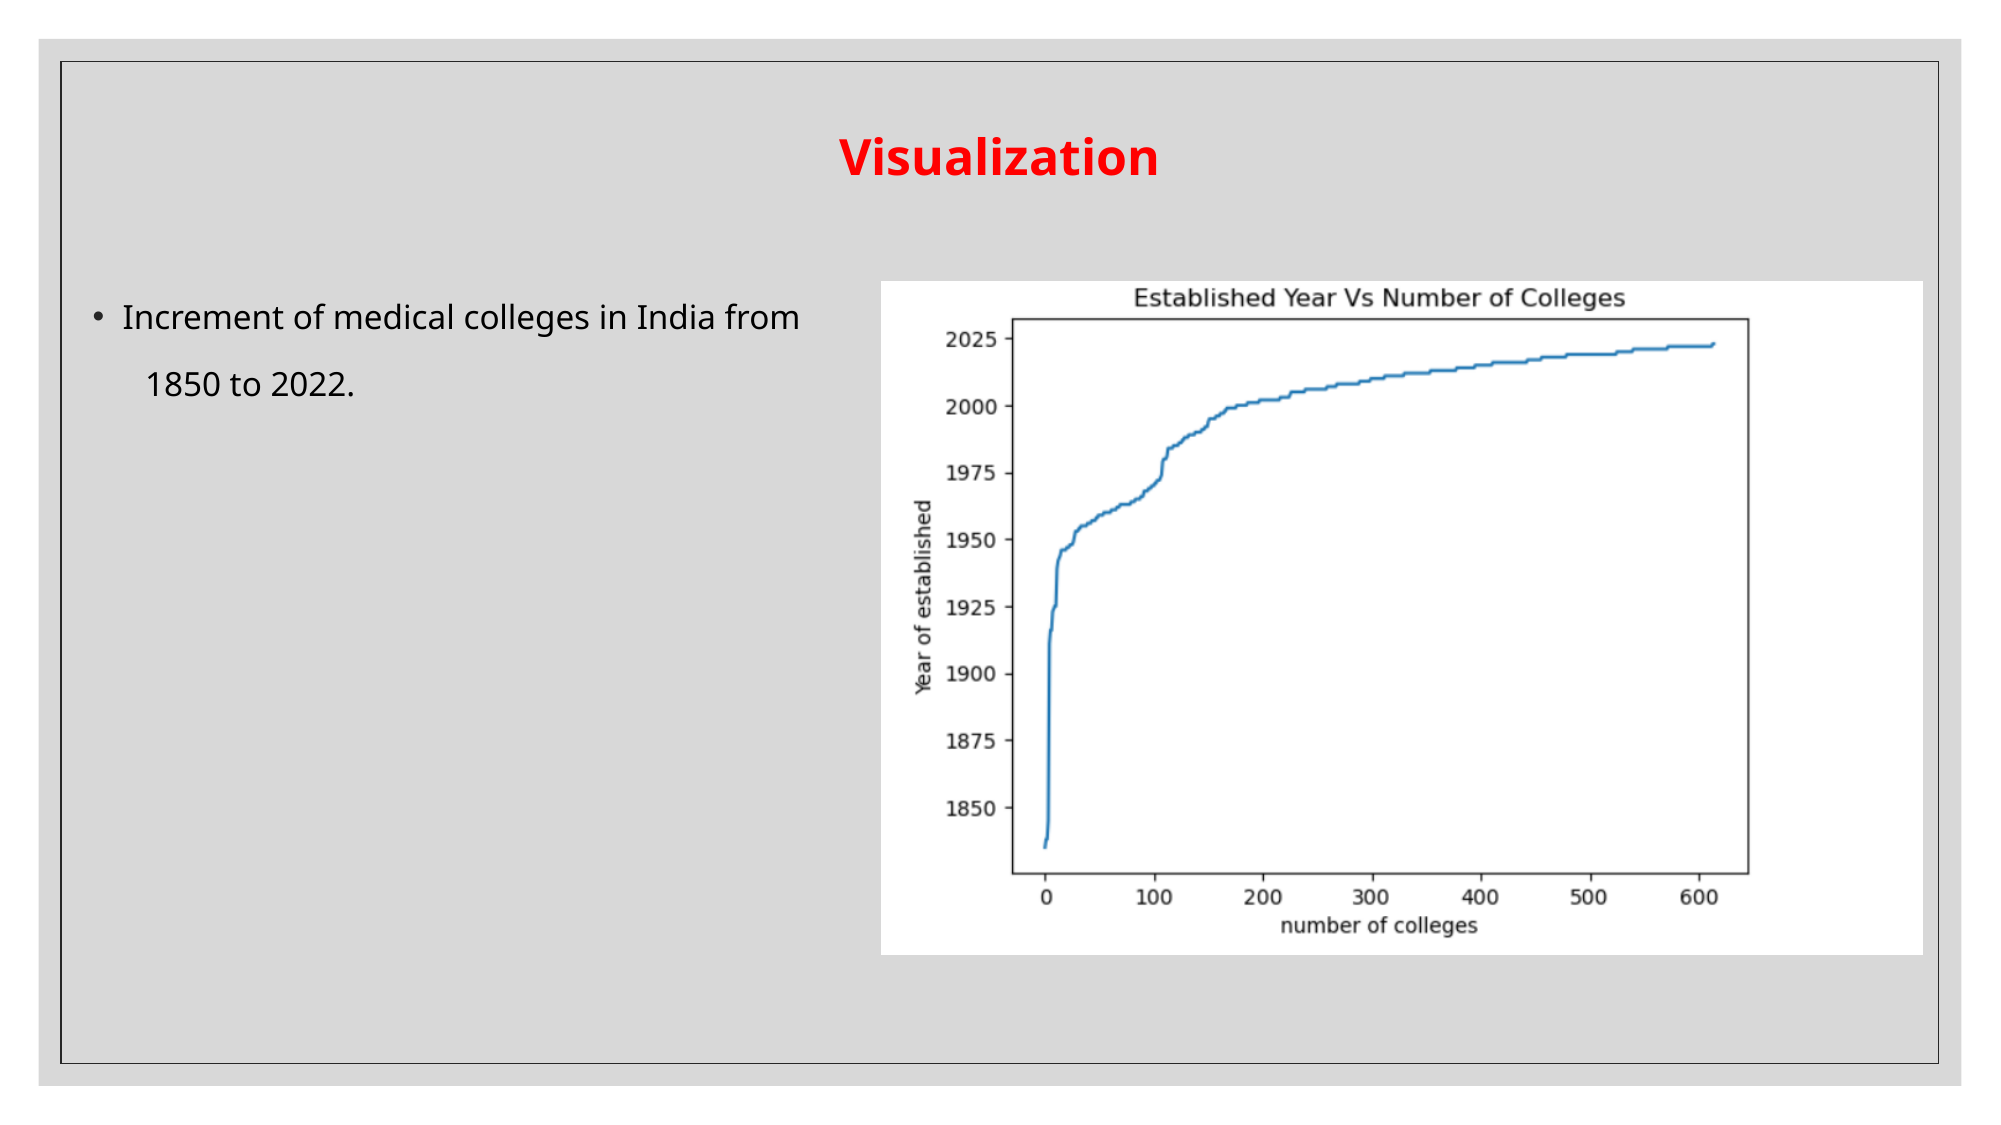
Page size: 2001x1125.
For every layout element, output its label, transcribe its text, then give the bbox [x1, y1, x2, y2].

title Visualization [174, 105, 1825, 214]
list Increment of medical colleges in India from 1850 to 2022. [77, 281, 1825, 977]
picture [881, 281, 1923, 955]
